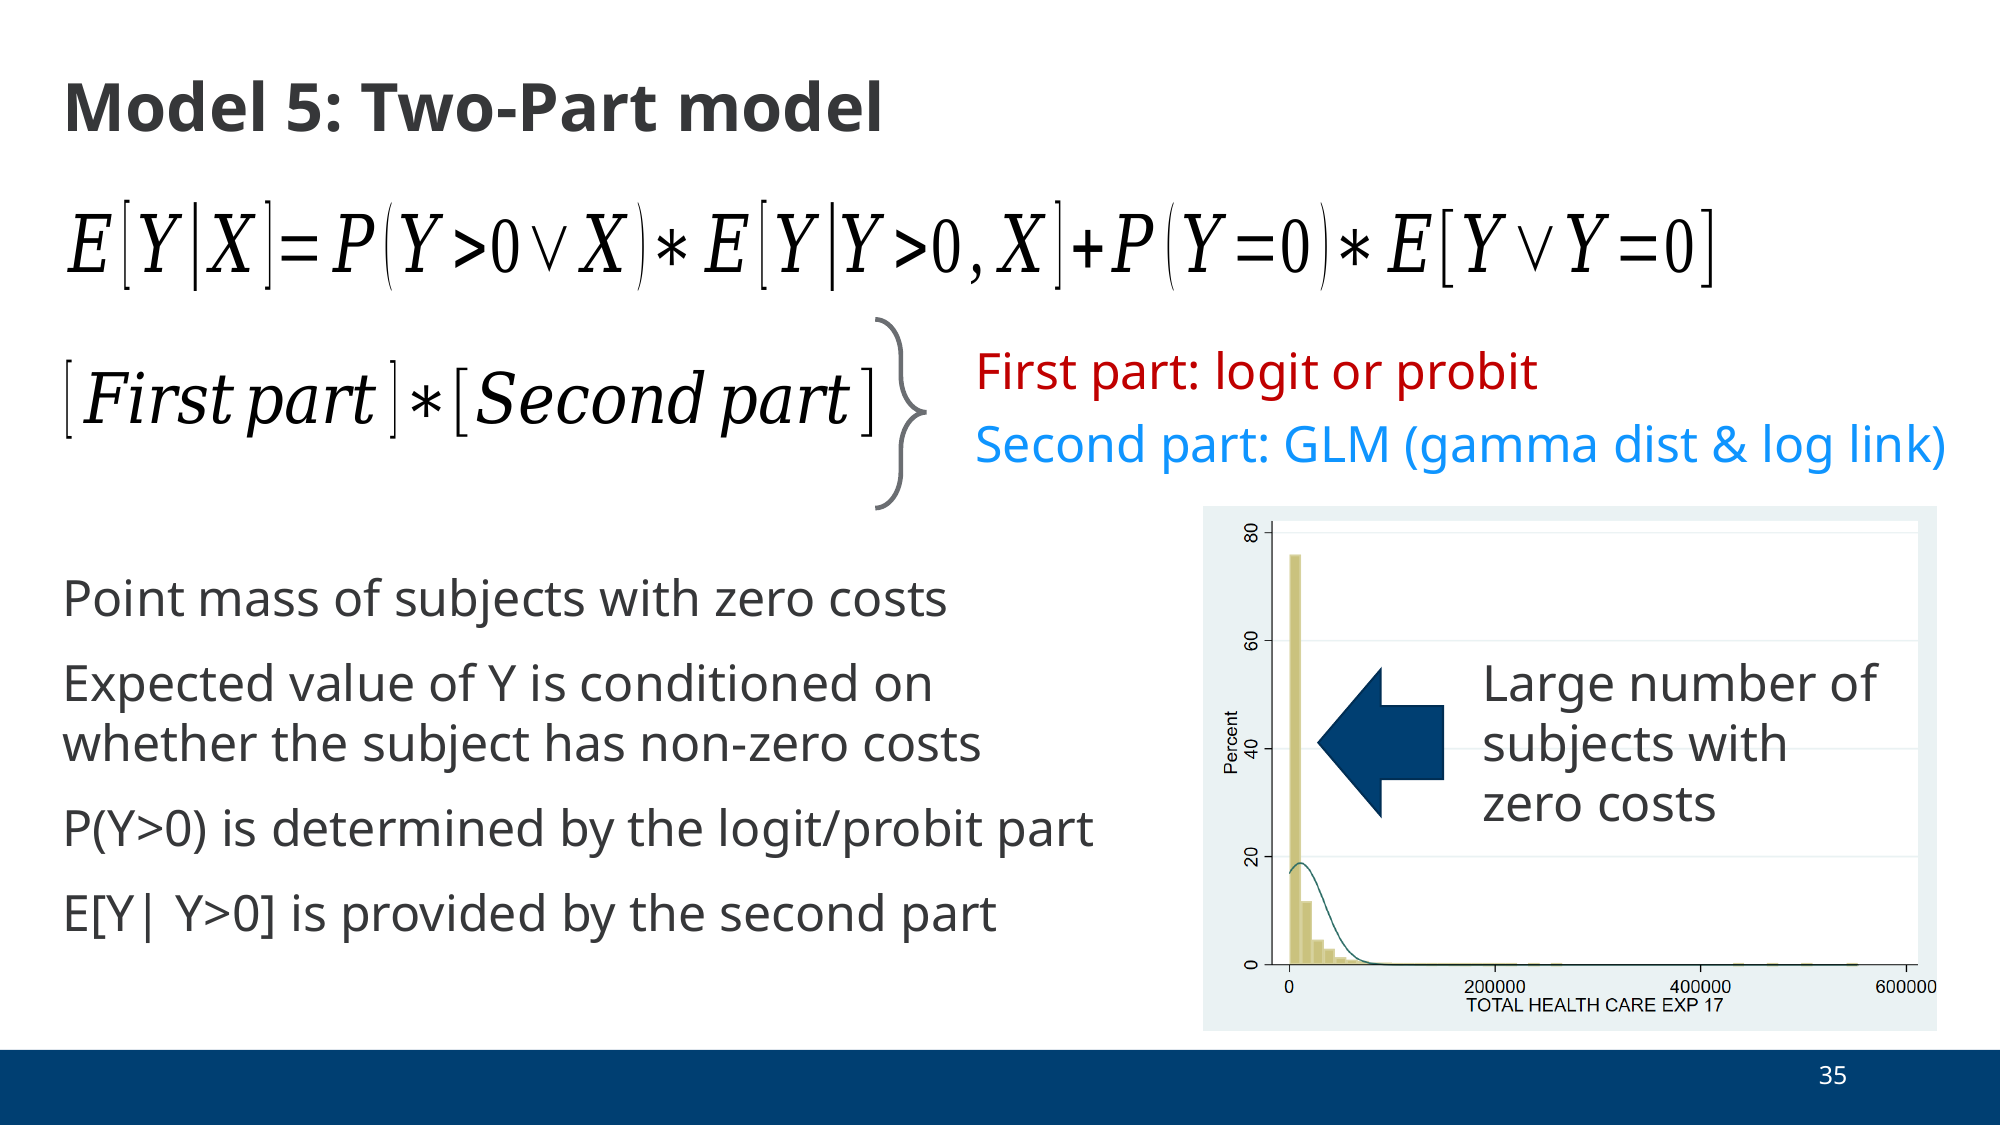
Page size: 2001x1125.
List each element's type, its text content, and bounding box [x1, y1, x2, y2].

slide_number 35 [1412, 1050, 1863, 1103]
text_box [875, 318, 927, 509]
title Model 5: Two-Part model [47, 47, 1773, 173]
text_box First part: logit or probit Second part: GLM (gamma dist & log link) [960, 332, 1967, 480]
text_box Point mass of subjects with zero costs Expected value of Y is conditioned on whether the subject has non-zero costs P(Y>0) is determined by the logit/probit part E[Y| Y>0] is provided by the second part [47, 559, 1153, 949]
picture [1203, 506, 1937, 1032]
